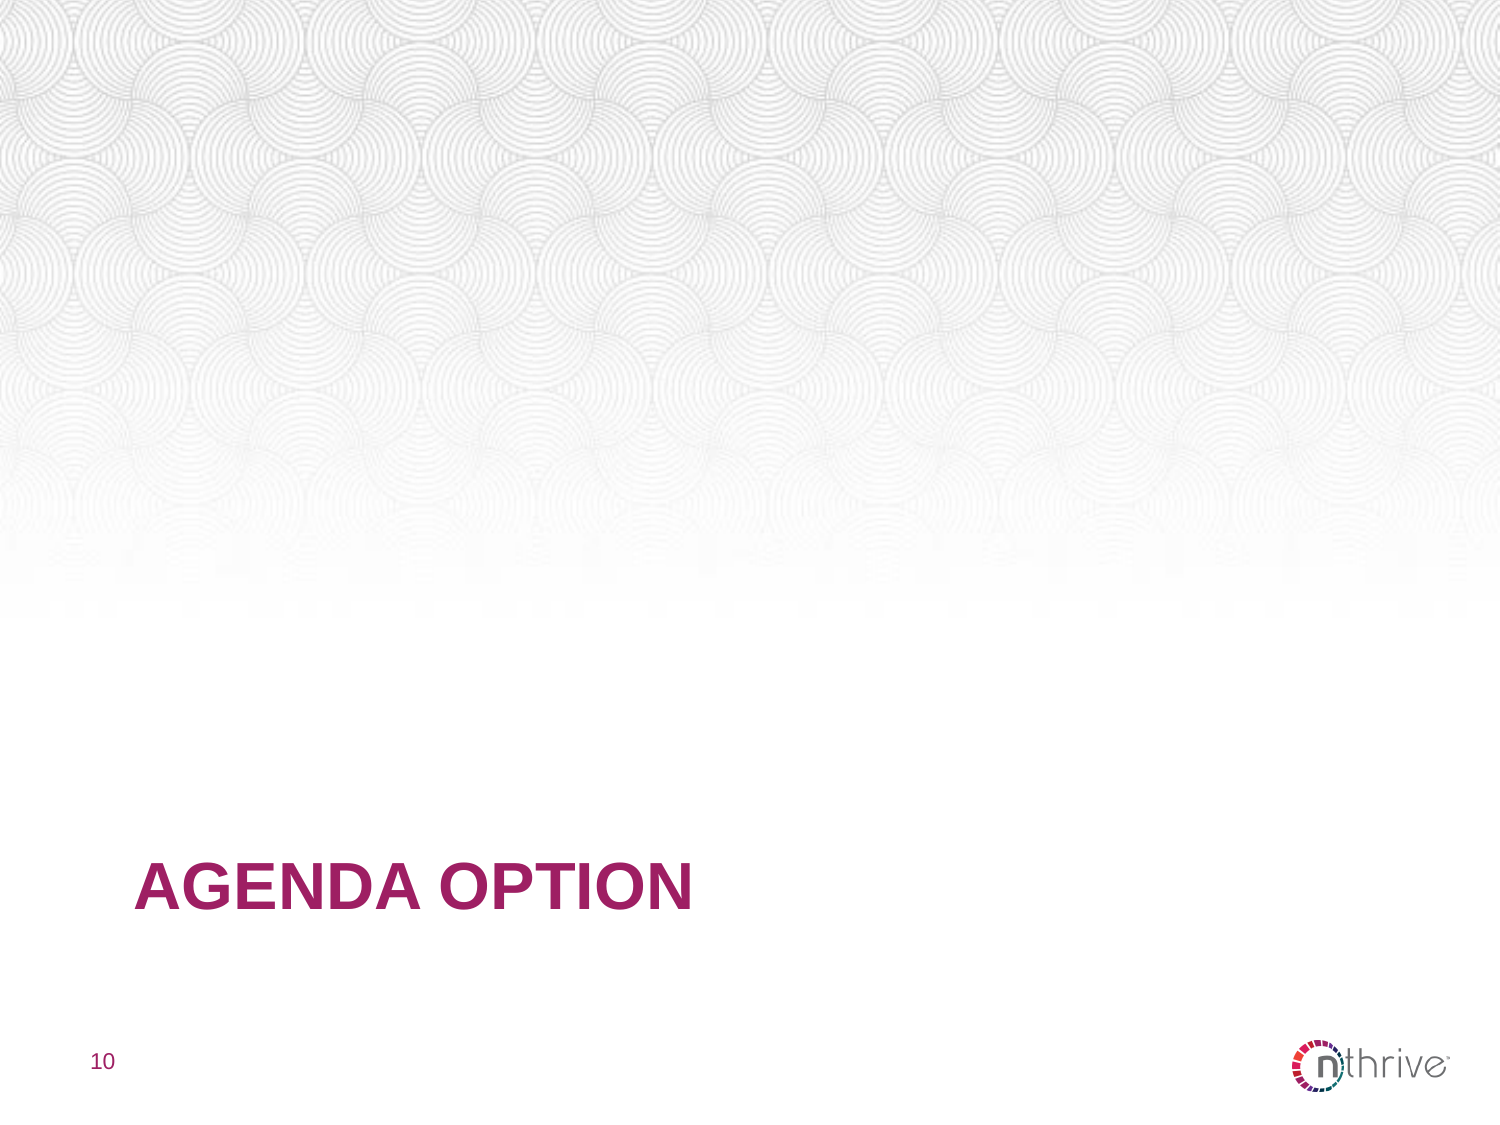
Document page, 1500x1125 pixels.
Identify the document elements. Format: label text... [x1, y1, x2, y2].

picture [1292, 1040, 1450, 1092]
slide_number 10 [75, 1049, 171, 1082]
picture [0, 0, 1500, 640]
title Agenda Option [118, 835, 1394, 988]
